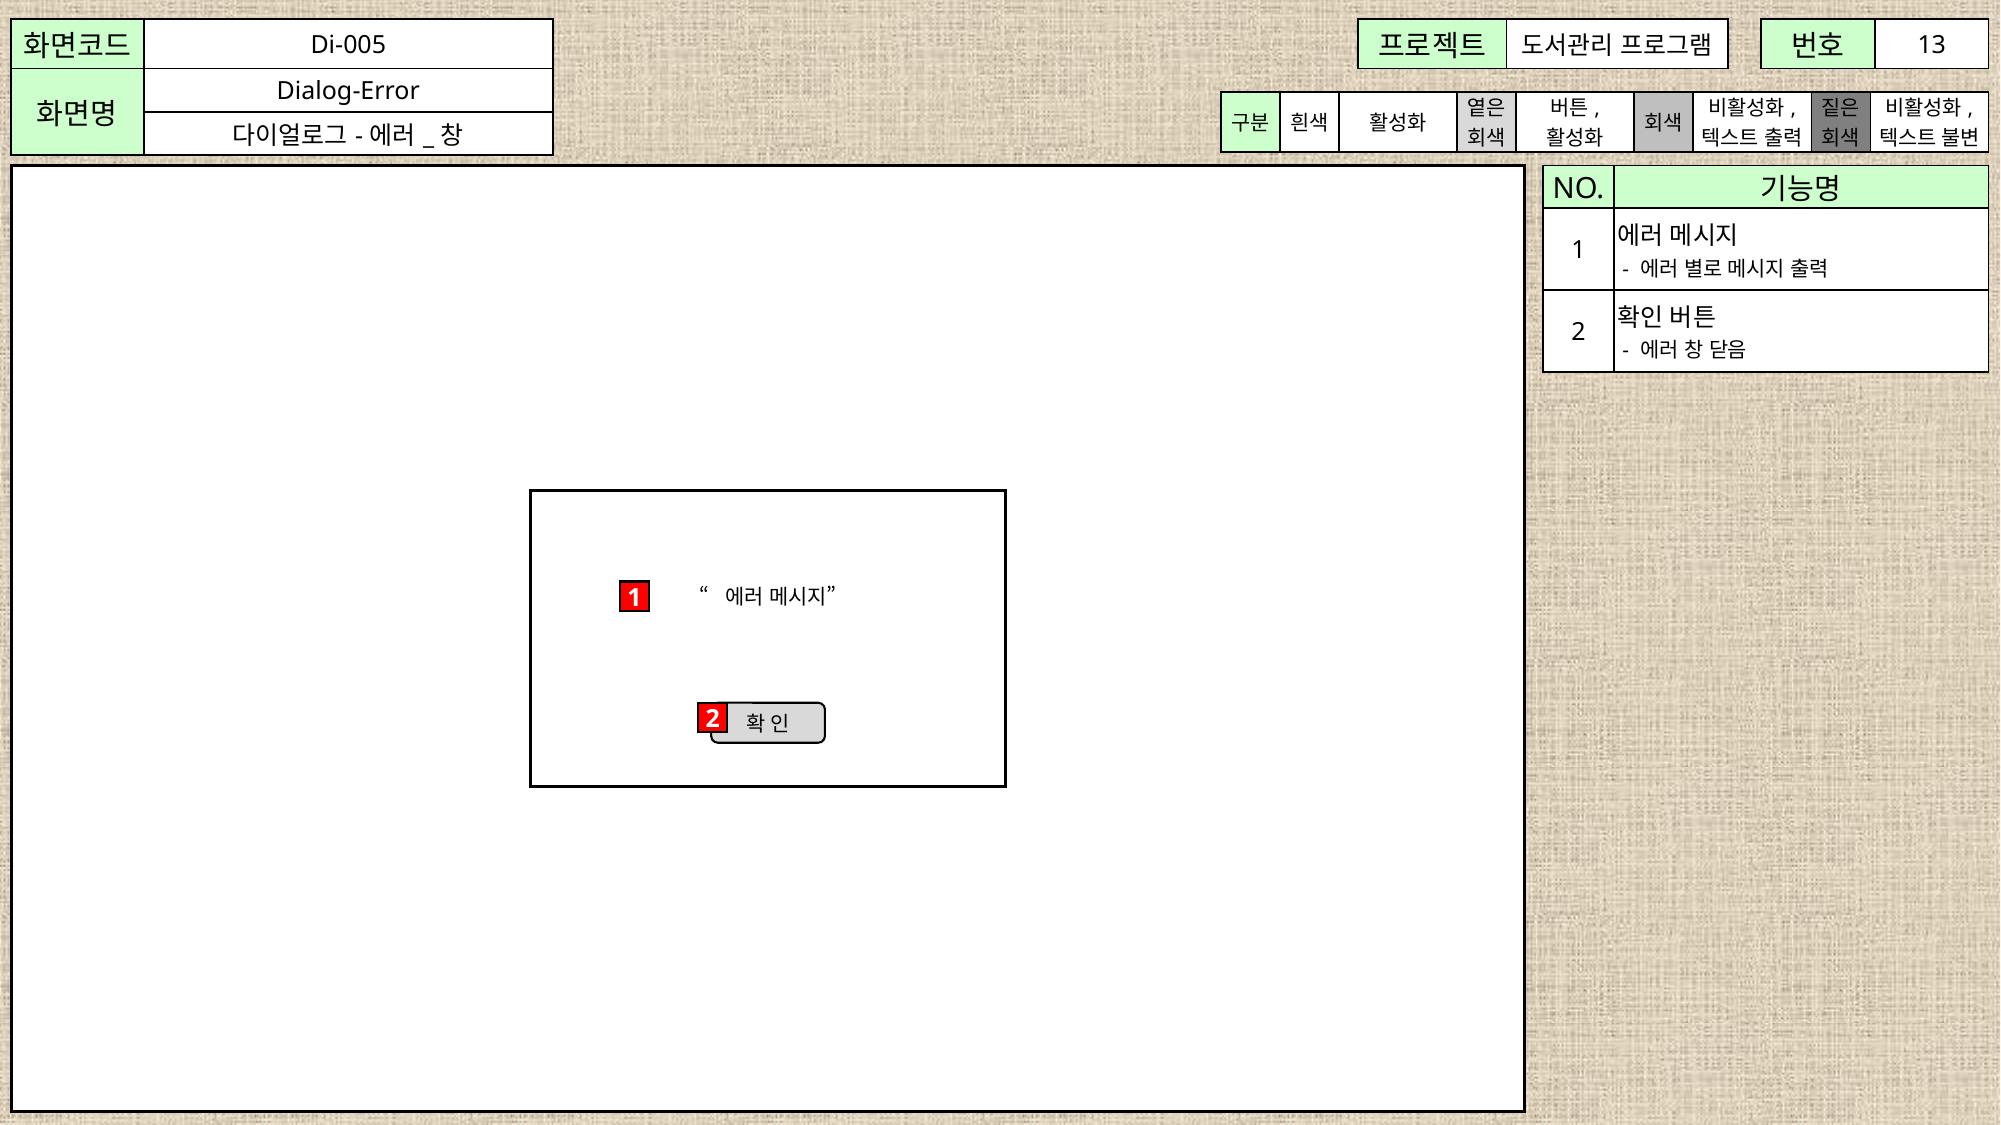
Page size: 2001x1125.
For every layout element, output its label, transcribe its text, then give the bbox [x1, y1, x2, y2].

table_header 옅은 회색 [1458, 93, 1515, 151]
table_header 도서관리 프로그램 [1507, 20, 1727, 68]
table_cell Dialog-Error [145, 69, 552, 111]
table_cell 확인 버튼 - 에러 창 닫음 [1615, 291, 1988, 371]
table_header 회색 [1635, 93, 1692, 151]
table_cell 다이얼로그-에러_창 [145, 113, 552, 154]
text_box [10, 164, 1526, 1113]
table_header 번호 [1762, 20, 1874, 68]
table_cell 1 [1544, 209, 1613, 289]
table_cell 에러 메시지 - 에러 별로 메시지 출력 [1615, 209, 1988, 289]
text_box 2 [697, 702, 728, 733]
table_header Di-005 [145, 20, 552, 68]
table_header 활성화 [1340, 93, 1456, 151]
text_box [530, 489, 1007, 788]
text_box 1 [619, 580, 650, 612]
table_header 기능명 [1615, 166, 1988, 207]
table_cell 2 [1544, 291, 1613, 371]
text_box 확 인 [710, 701, 826, 744]
table_cell 화면명 [12, 69, 143, 154]
table_header 구분 [1222, 93, 1279, 151]
table_header 짙은 회색 [1812, 93, 1870, 151]
table_header NO. [1544, 166, 1613, 207]
picture [0, 0, 2001, 1125]
table_header 비활성화, 텍스트 불변 [1871, 93, 1988, 151]
table_header 흰색 [1281, 93, 1338, 151]
table_header 비활성화, 텍스트 출력 [1694, 93, 1811, 151]
table_header 버튼, 활성화 [1517, 93, 1633, 151]
table_header 프로젝트 [1359, 20, 1506, 68]
table_header 화면코드 [12, 20, 143, 68]
text_box “에러 메시지” [602, 575, 934, 618]
table_header 13 [1876, 20, 1988, 68]
